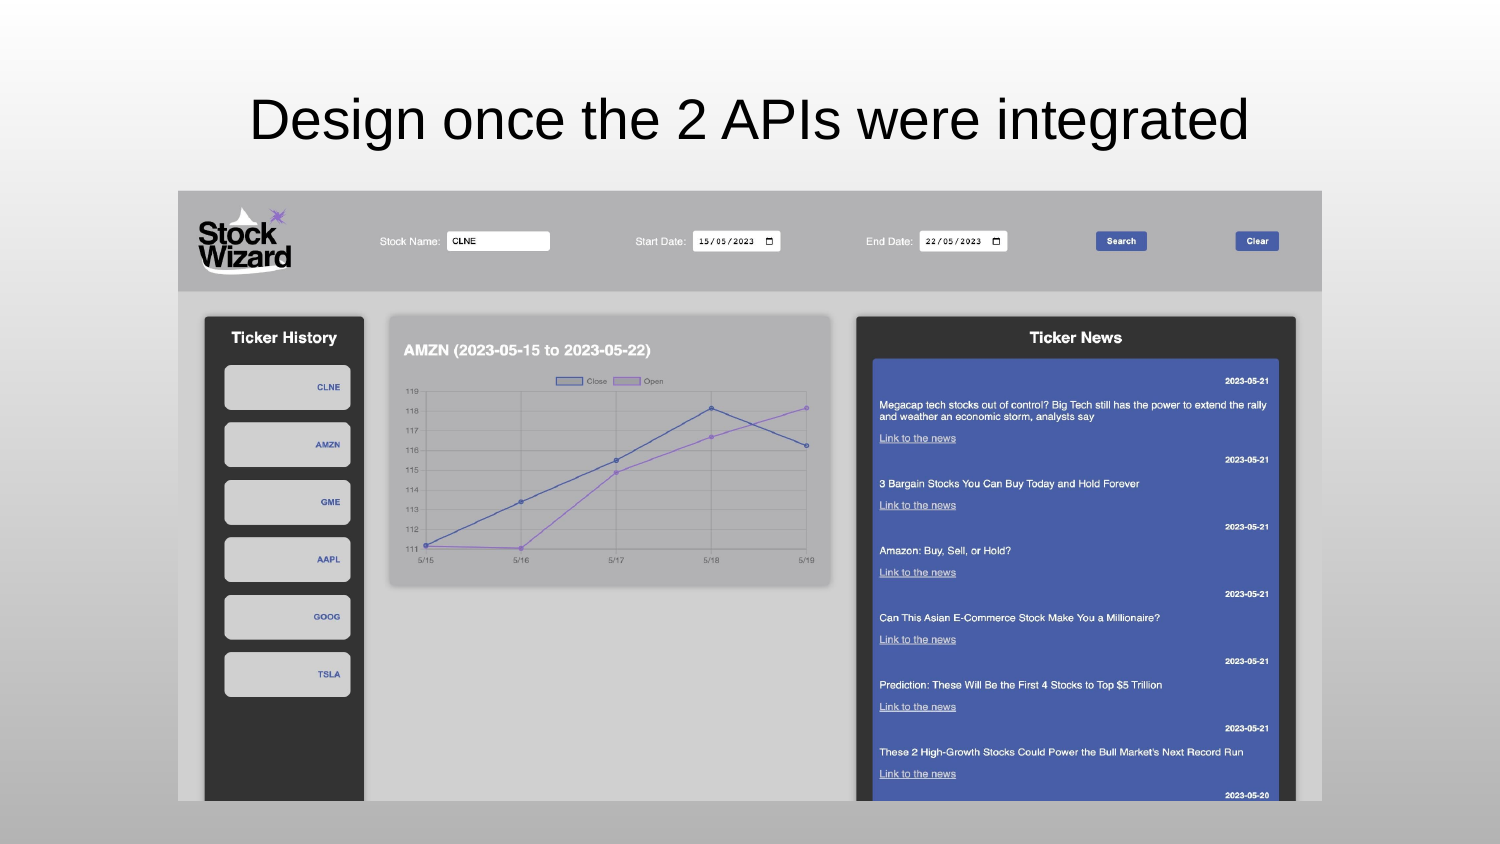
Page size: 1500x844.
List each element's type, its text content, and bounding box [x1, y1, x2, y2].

picture [178, 190, 1322, 801]
title Design once the 2 APIs were integrated [51, 72, 1449, 167]
